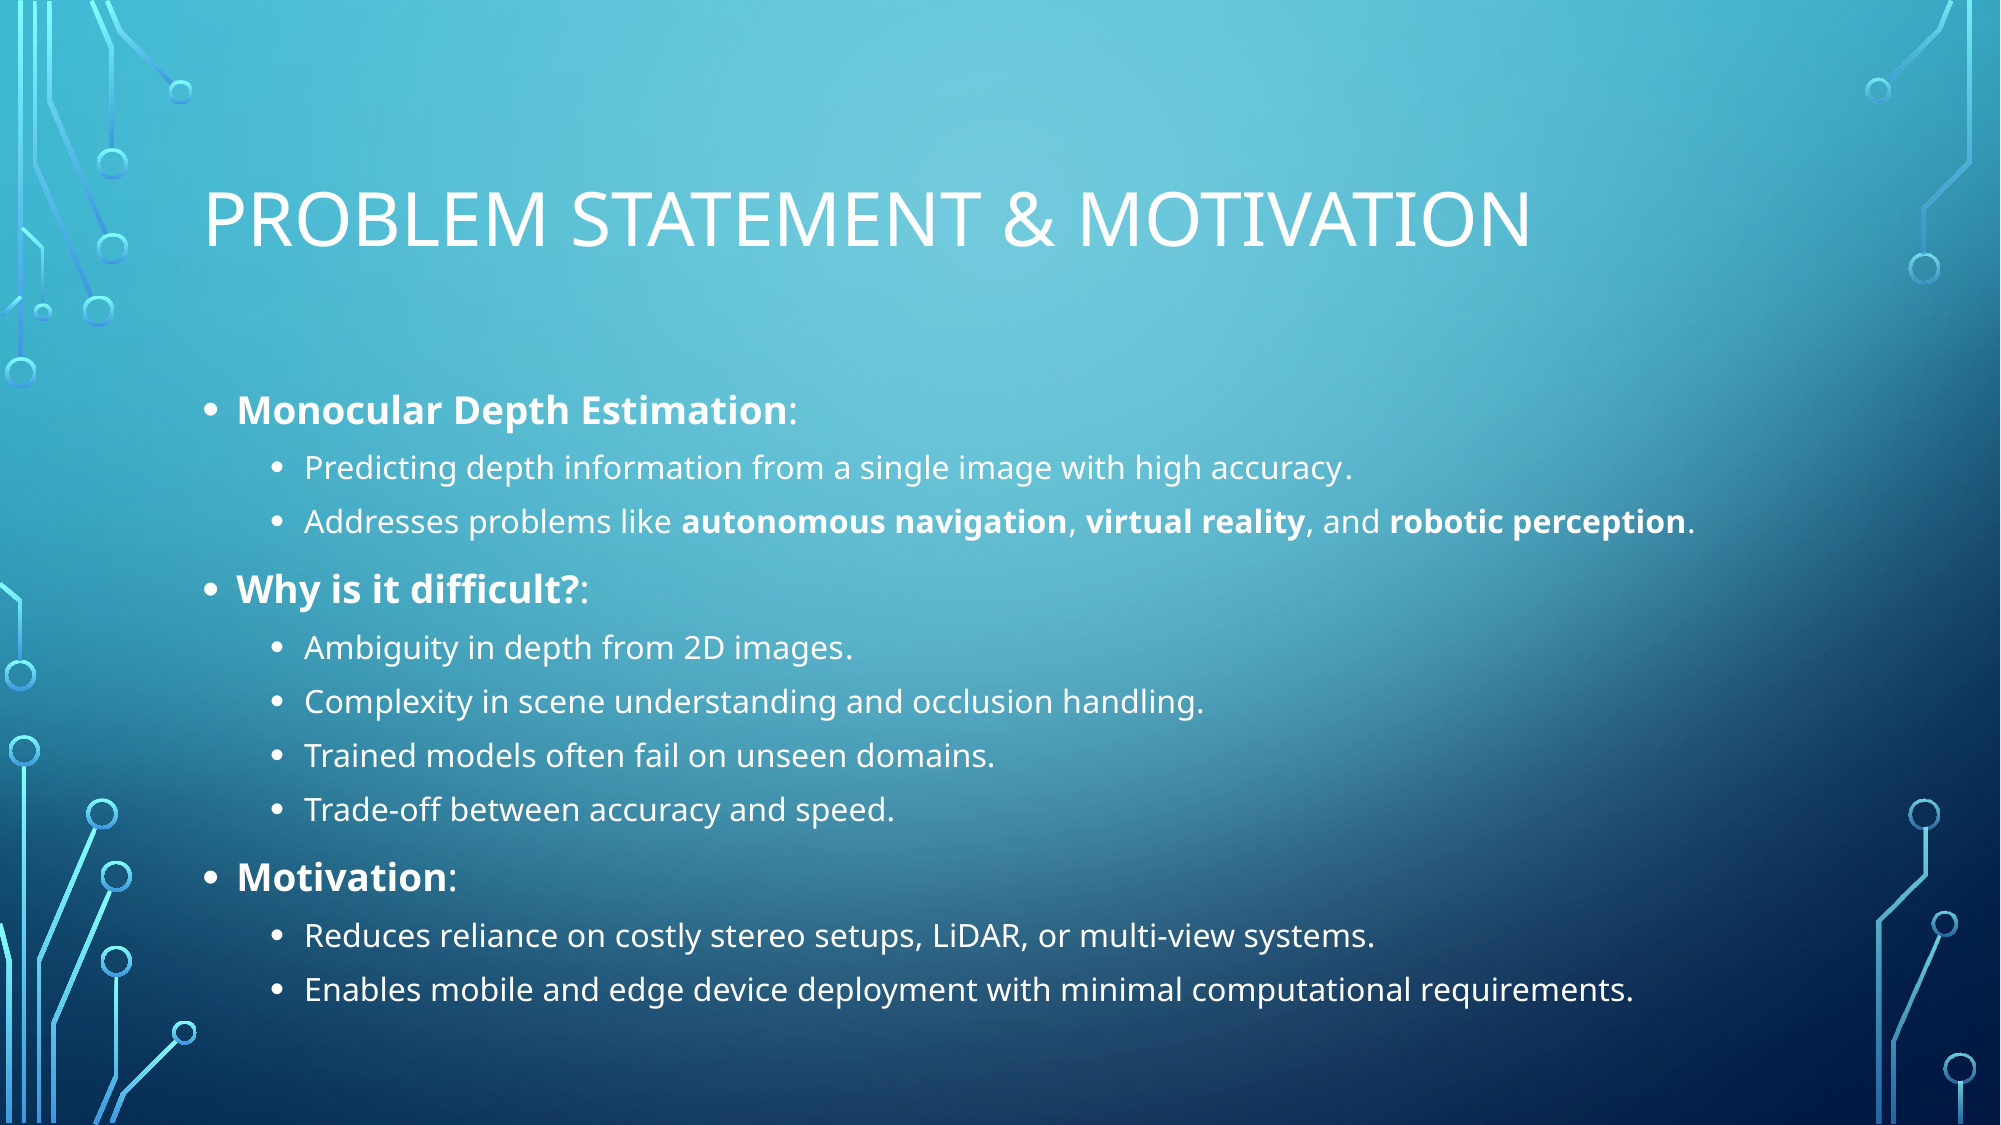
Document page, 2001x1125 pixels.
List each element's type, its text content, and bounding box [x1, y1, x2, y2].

title Problem Statement & Motivation [187, 101, 1813, 344]
list Monocular Depth Estimation: Predicting depth information from a single image with high accuracy. Addresses problems like autonomous navigation, virtual reality, and robotic perception. Why is it difficult?: Ambiguity in depth from 2D images. Complexity in scene understanding and occlusion handling. Trained models often fail on unseen domains. Trade-off between accuracy and speed. Motivation: Reduces reliance on costly stereo setups, LiDAR, or multi-view systems. Enables mobile and edge device deployment with minimal computational requirements. [187, 369, 1813, 1024]
